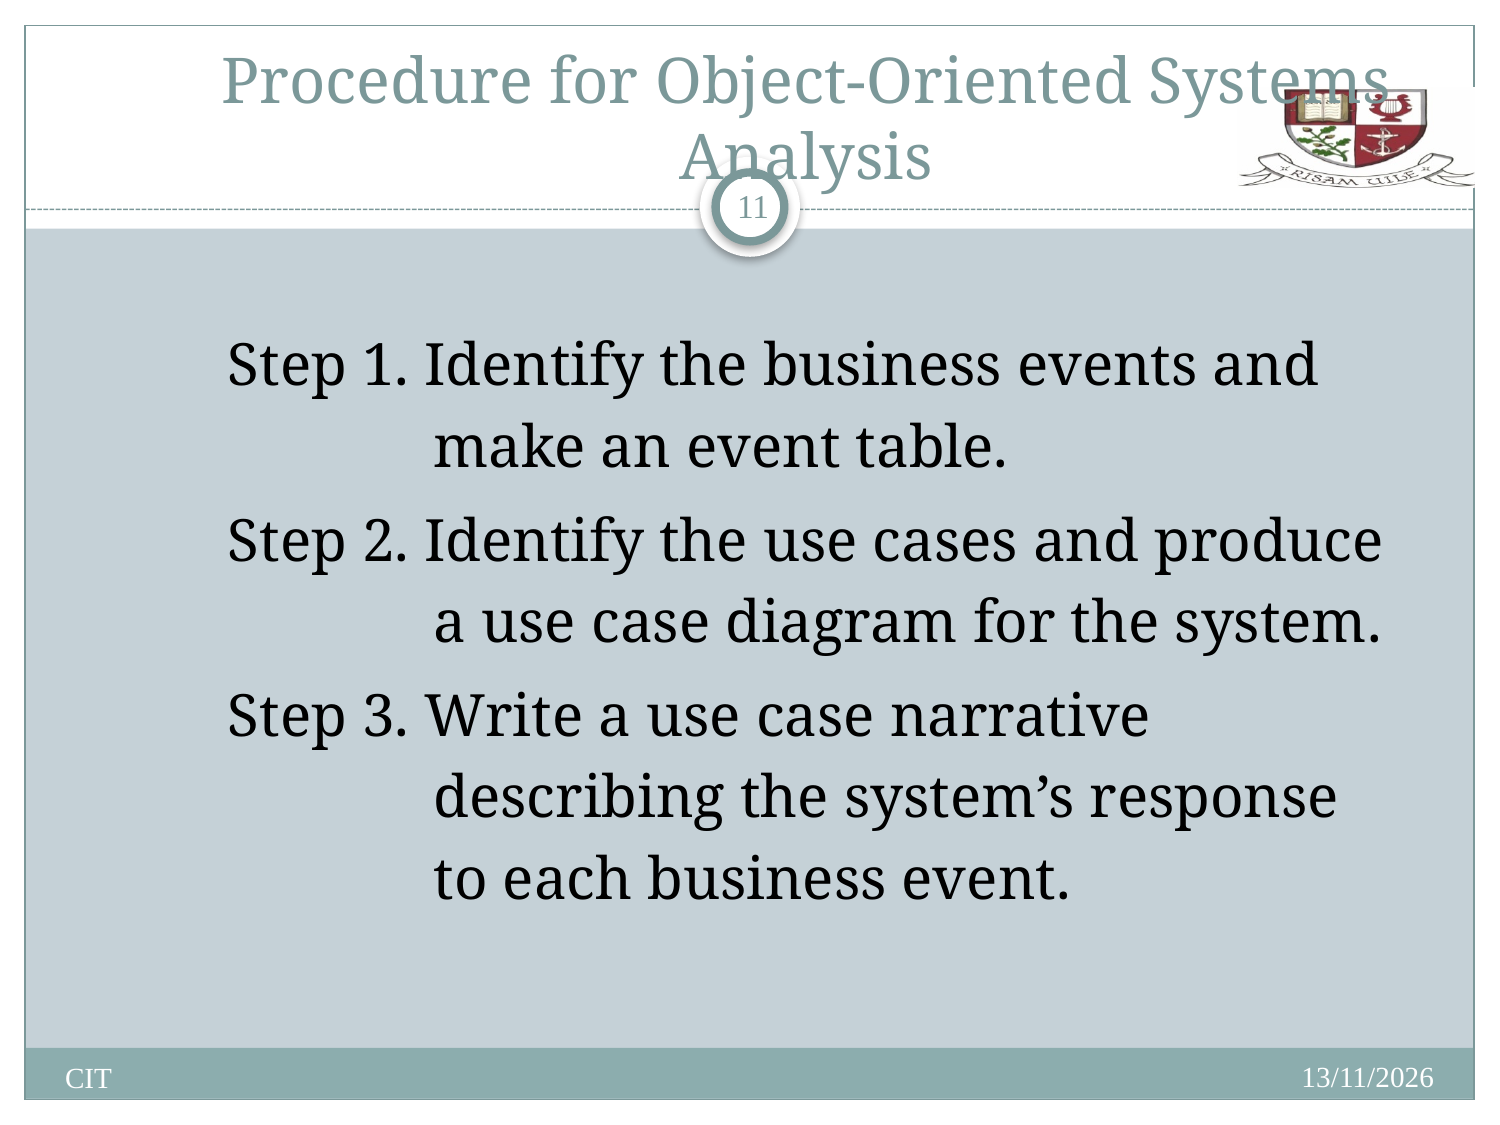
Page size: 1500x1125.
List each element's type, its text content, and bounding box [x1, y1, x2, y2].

list Step 1. Identify the business events and make an event table. Step 2. Identify the use cases and produce a use case diagram for the system. Step 3. Write a use case narrative describing the system’s response to each business event. [200, 320, 1463, 1050]
picture [1413, 87, 1475, 188]
footer CIT [50, 1051, 638, 1112]
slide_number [950, 1050, 1450, 1111]
slide_number 11 [715, 168, 791, 241]
title Procedure for Object-Oriented Systems Analysis [200, 32, 1413, 200]
